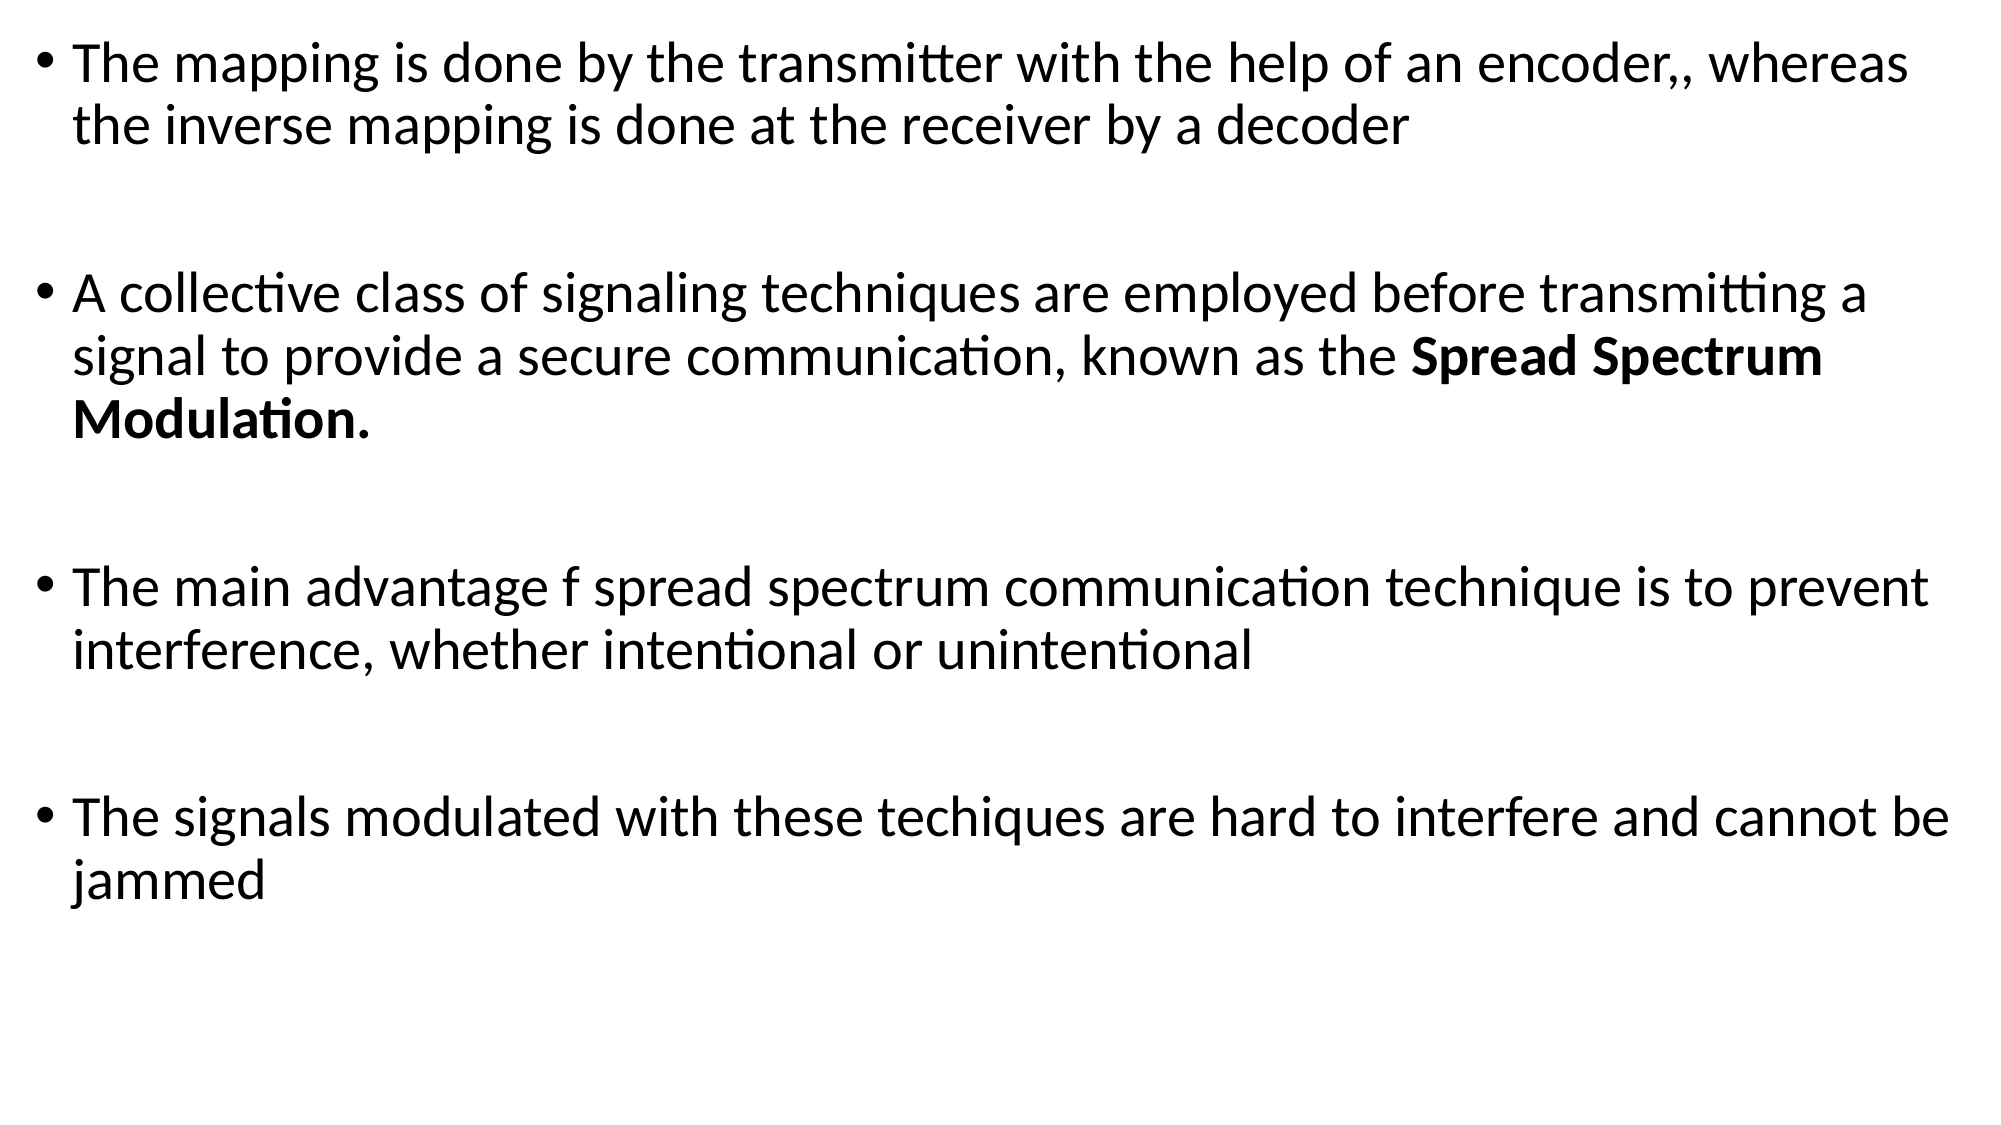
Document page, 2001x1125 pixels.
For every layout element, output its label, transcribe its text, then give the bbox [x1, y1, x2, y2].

list The mapping is done by the transmitter with the help of an encoder,, whereas the inverse mapping is done at the receiver by a decoder A collective class of signaling techniques are employed before transmitting a signal to provide a secure communication, known as the Spread Spectrum Modulation. The main advantage f spread spectrum communication technique is to prevent interference, whether intentional or unintentional The signals modulated with these techiques are hard to interfere and cannot be jammed [20, 24, 2000, 1112]
